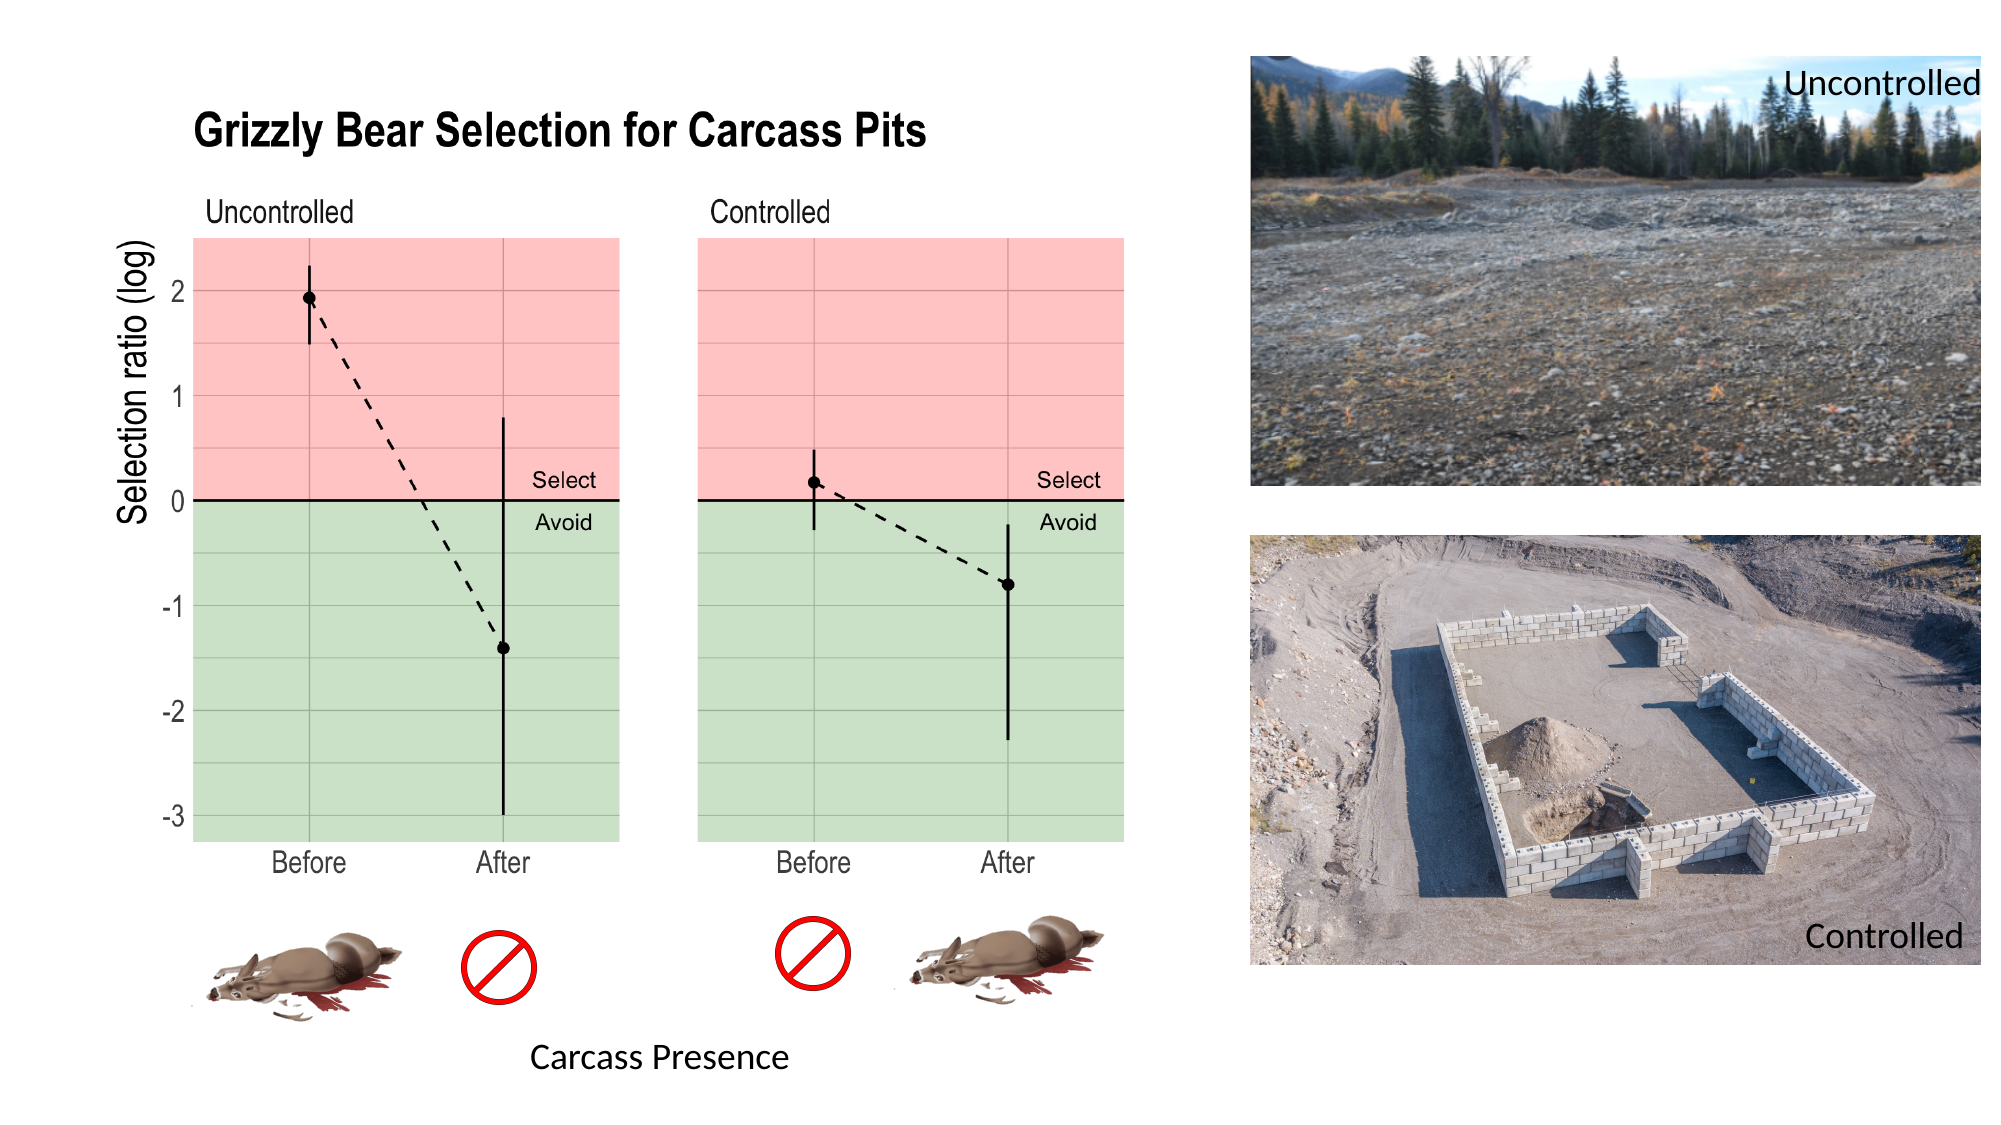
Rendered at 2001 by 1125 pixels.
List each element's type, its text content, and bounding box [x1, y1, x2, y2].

picture [1250, 535, 1981, 965]
text_box Uncontrolled [1768, 50, 1998, 111]
picture [1250, 56, 1981, 486]
picture [36, 30, 1205, 1051]
text_box Carcass Presence [515, 1024, 806, 1085]
